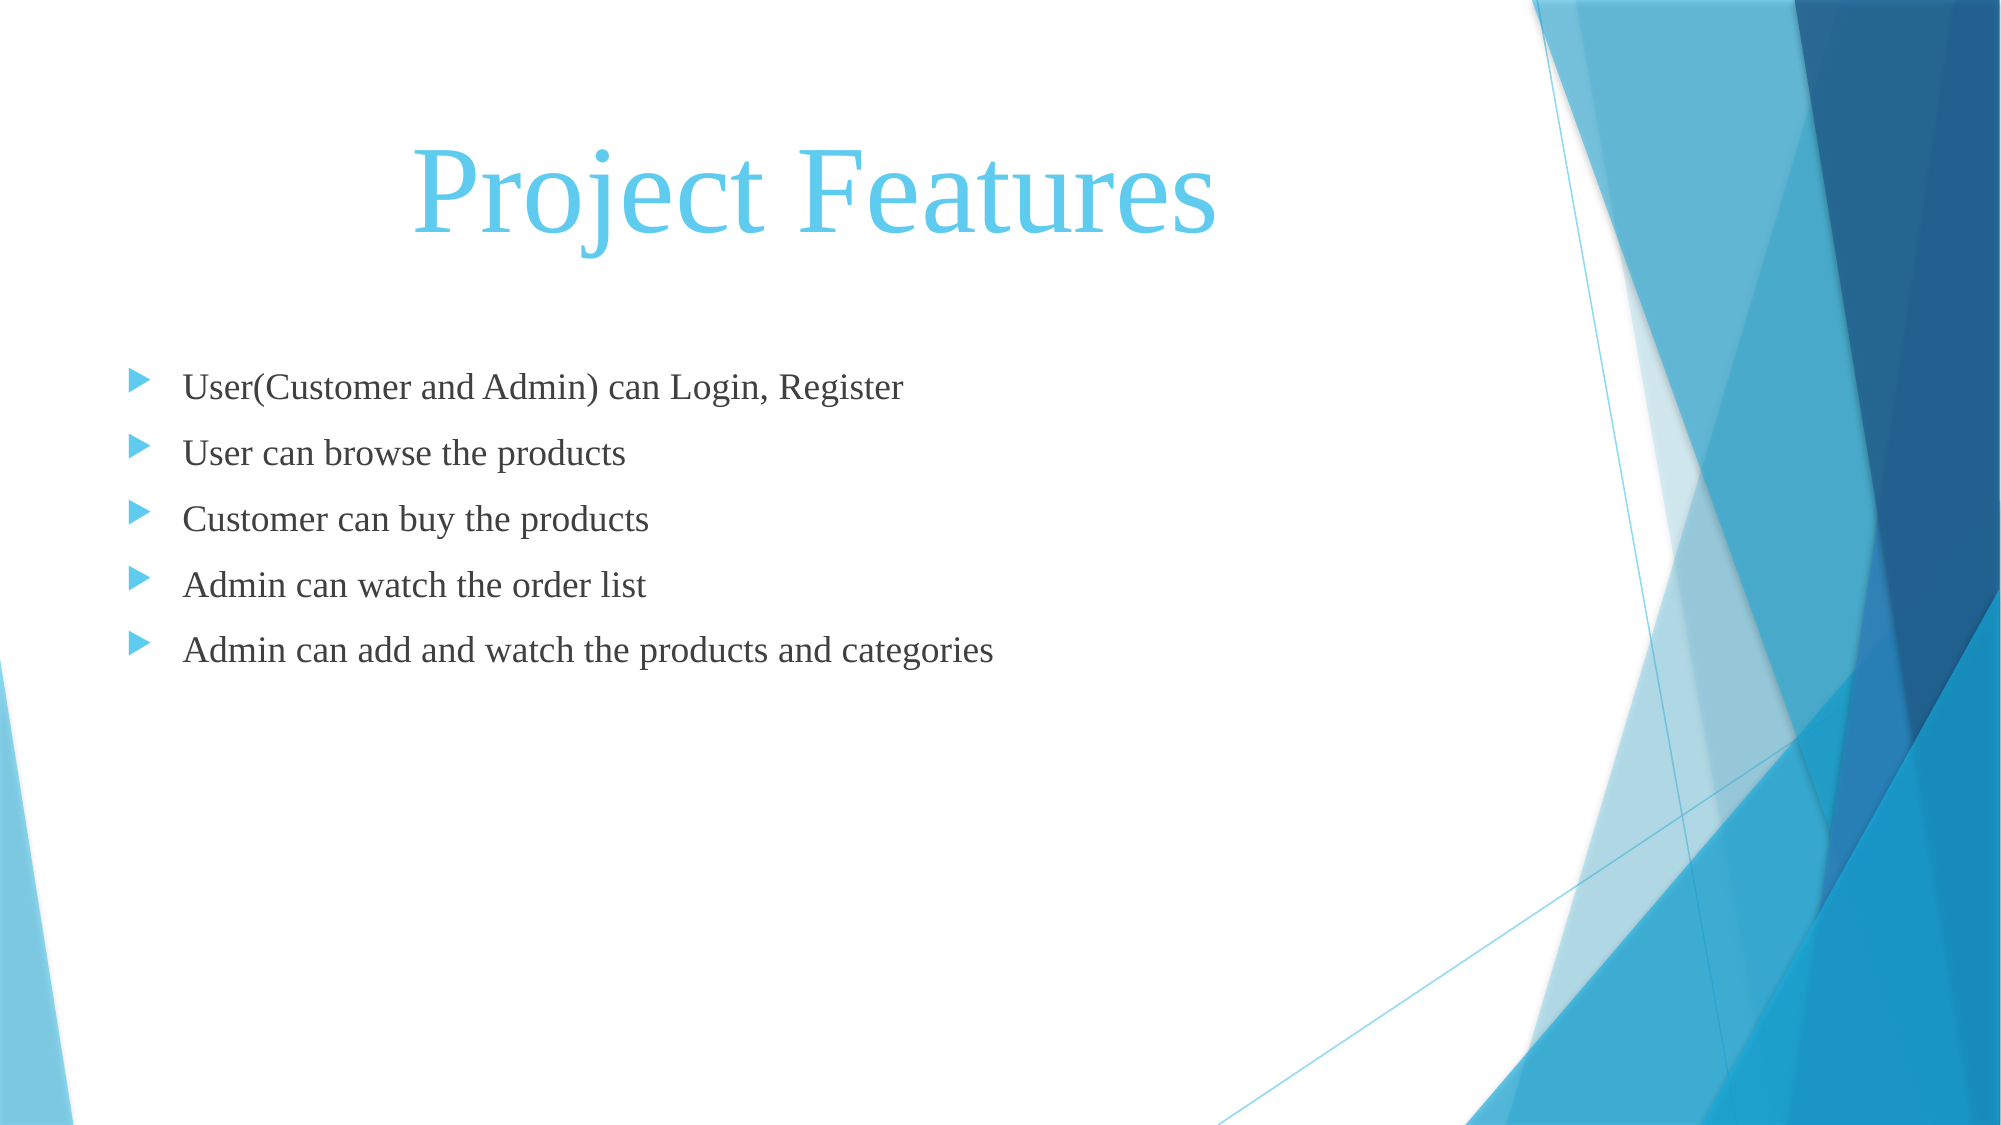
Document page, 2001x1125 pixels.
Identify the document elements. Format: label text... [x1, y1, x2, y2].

list User(Customer and Admin) can Login, Register User can browse the products Customer can buy the products Admin can watch the order list Admin can add and watch the products and categories [111, 354, 1522, 992]
title Project Features [111, 99, 1522, 317]
